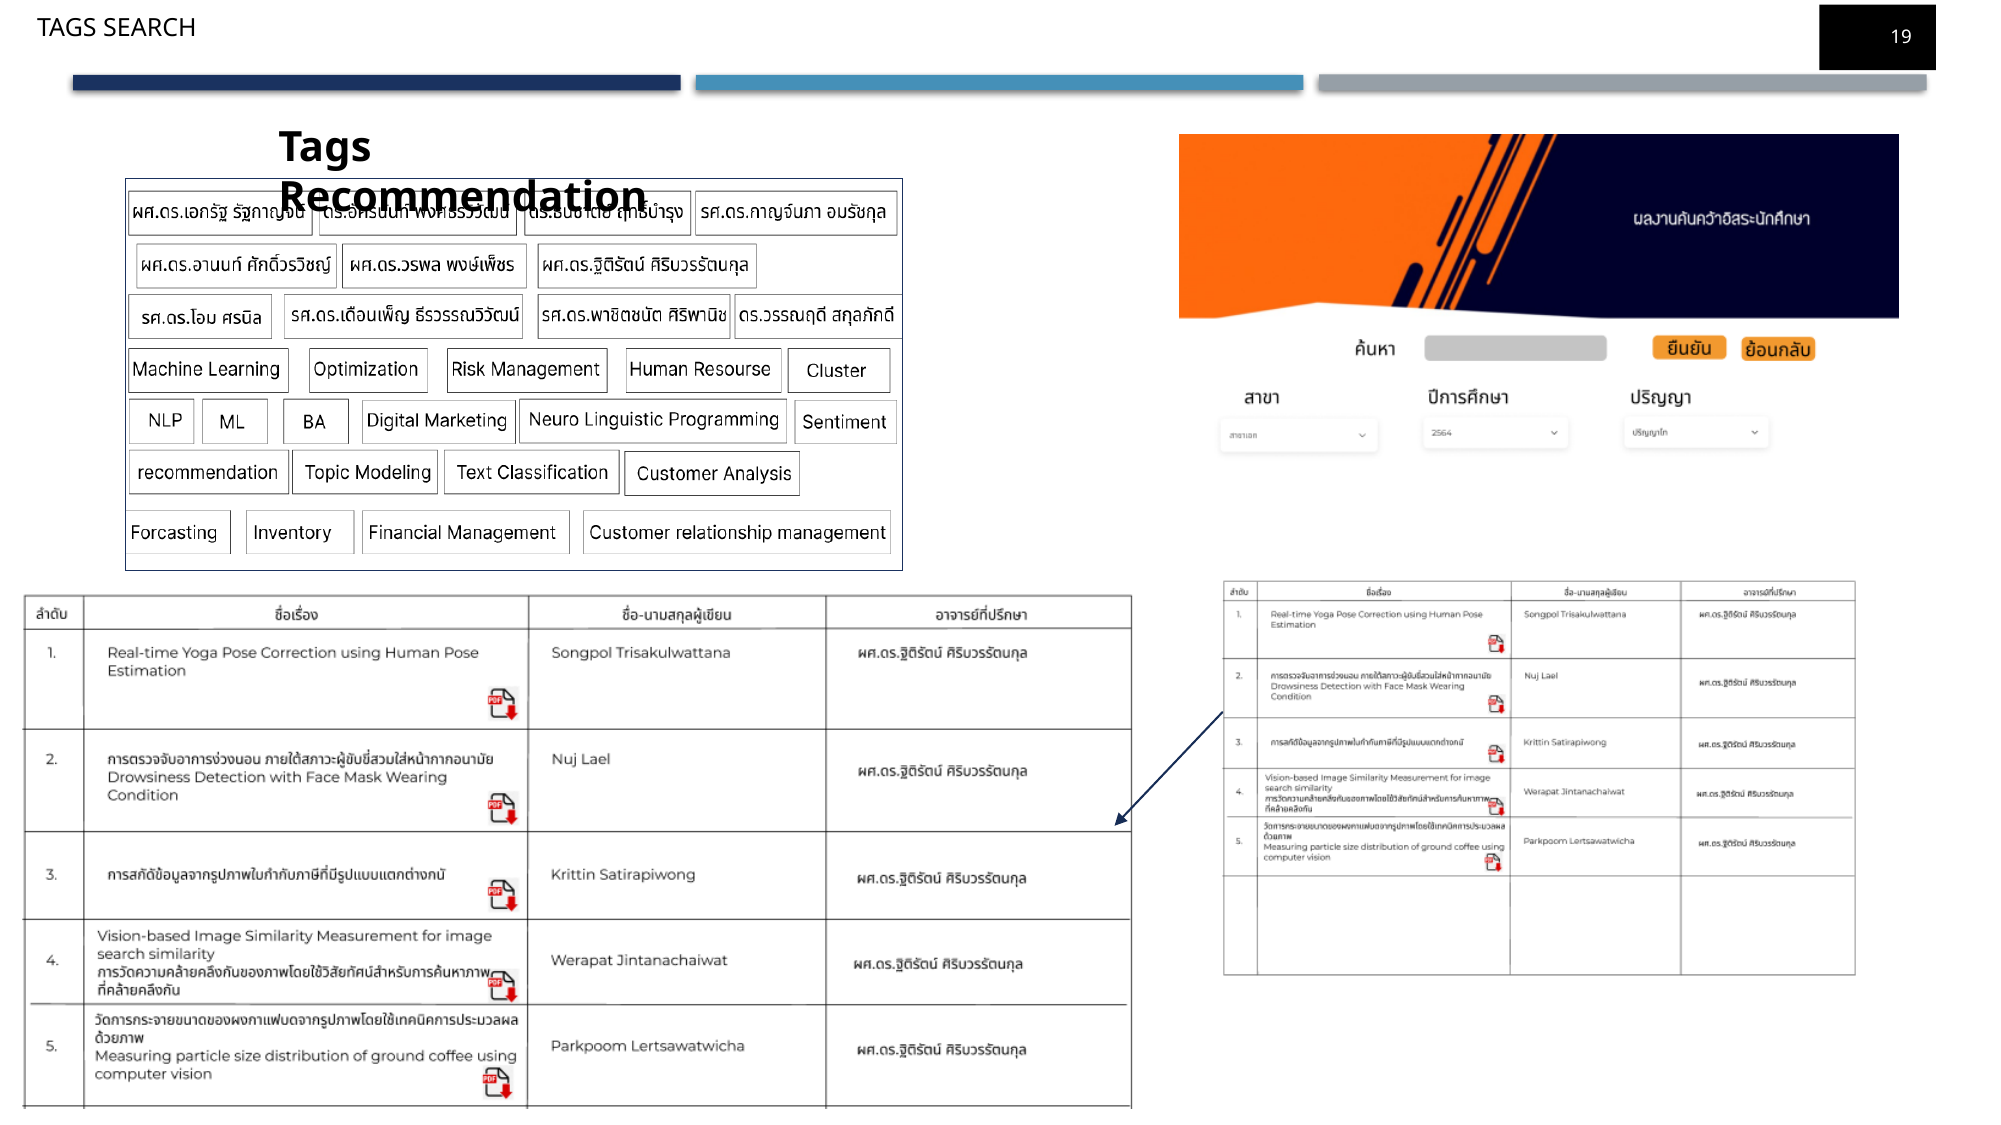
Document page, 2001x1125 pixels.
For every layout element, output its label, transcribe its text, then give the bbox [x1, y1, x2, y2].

text_box TAGS SEARCH [22, 4, 712, 50]
picture [21, 590, 1142, 1109]
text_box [1114, 711, 1223, 827]
text_box Tags Recommendation [263, 112, 766, 176]
picture [1178, 134, 1899, 1008]
slide_number 19 [1787, 0, 1927, 76]
text_box [1927, 4, 1936, 71]
picture [125, 178, 903, 571]
